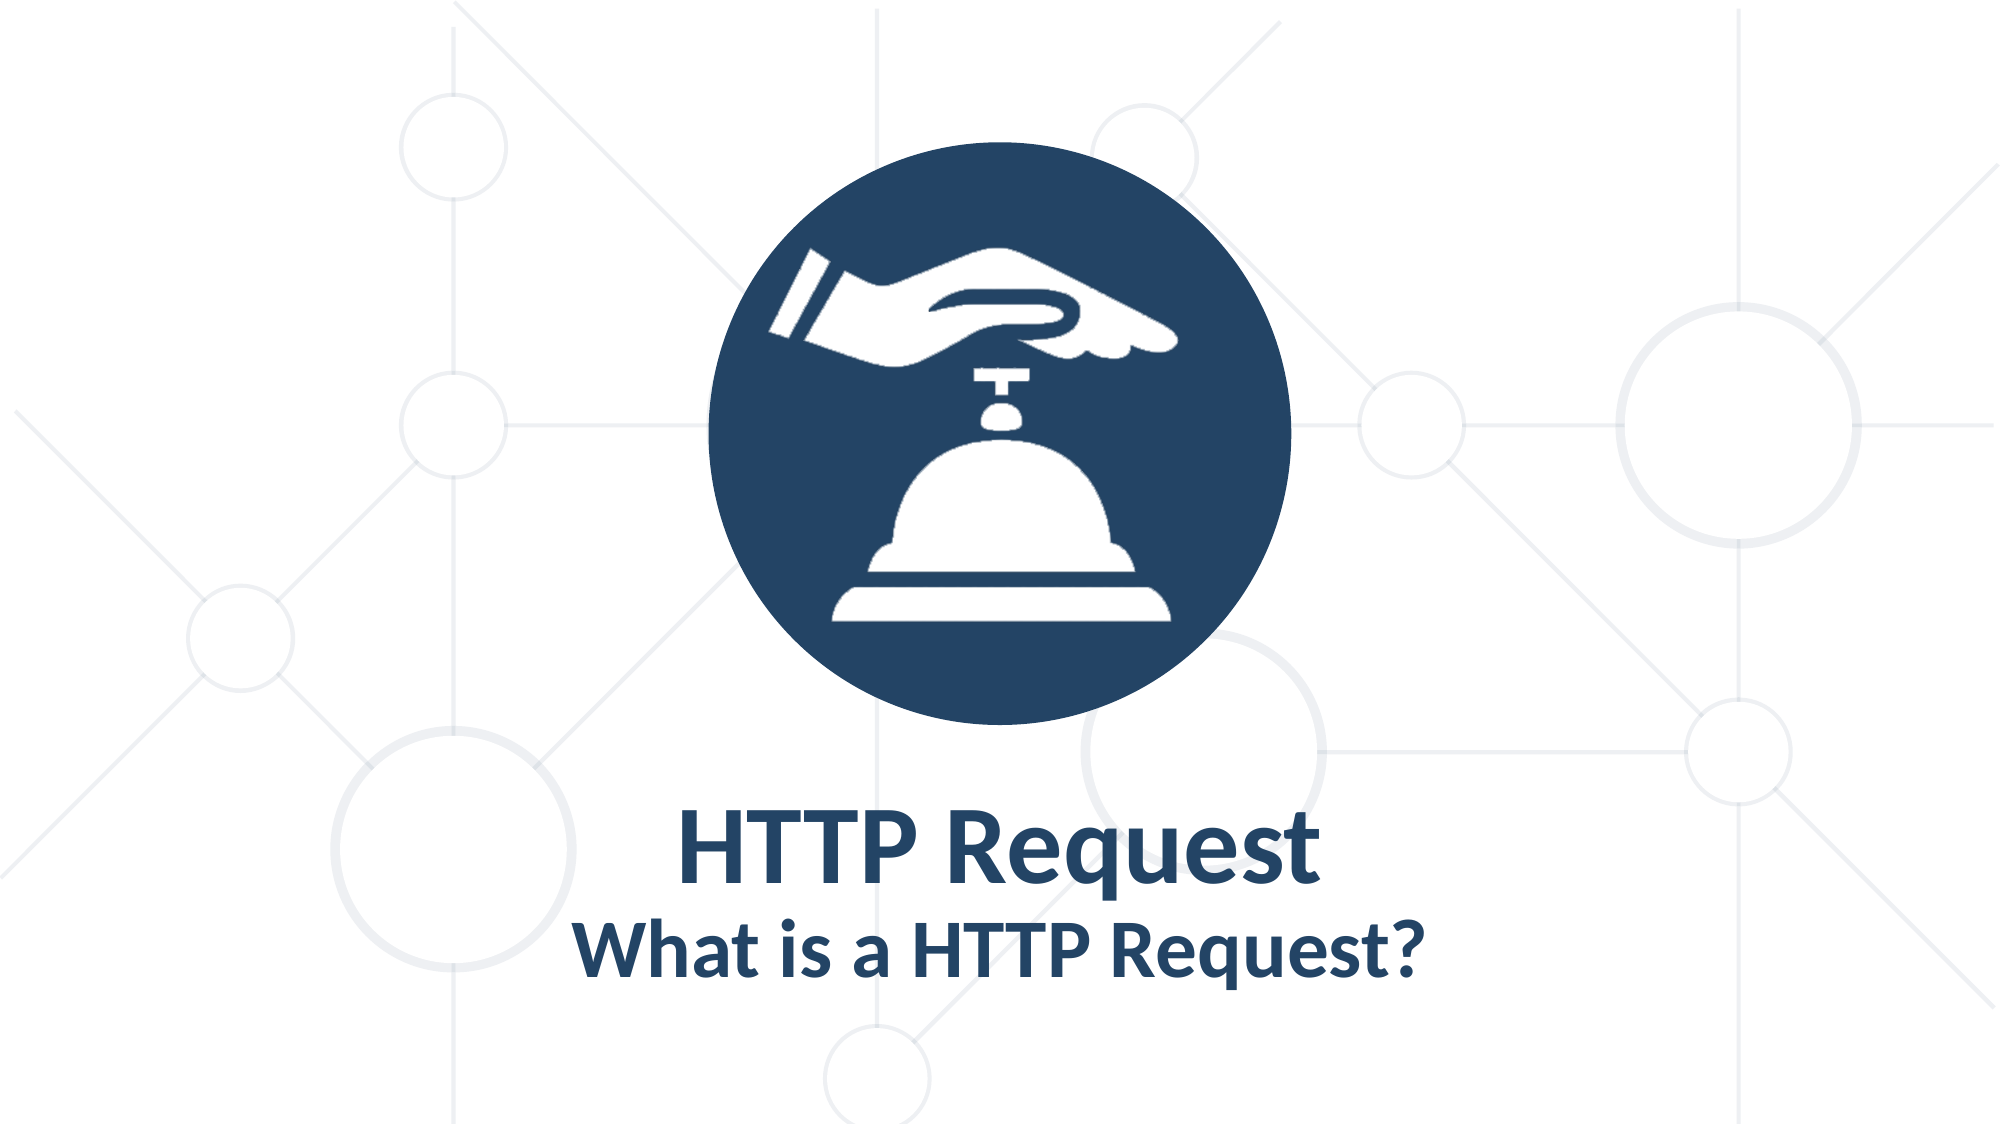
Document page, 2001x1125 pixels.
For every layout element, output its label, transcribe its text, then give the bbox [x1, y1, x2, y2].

list What is a HTTP Request? [100, 900, 1900, 983]
picture [748, 210, 1200, 662]
list HTTP Request [100, 771, 1900, 898]
